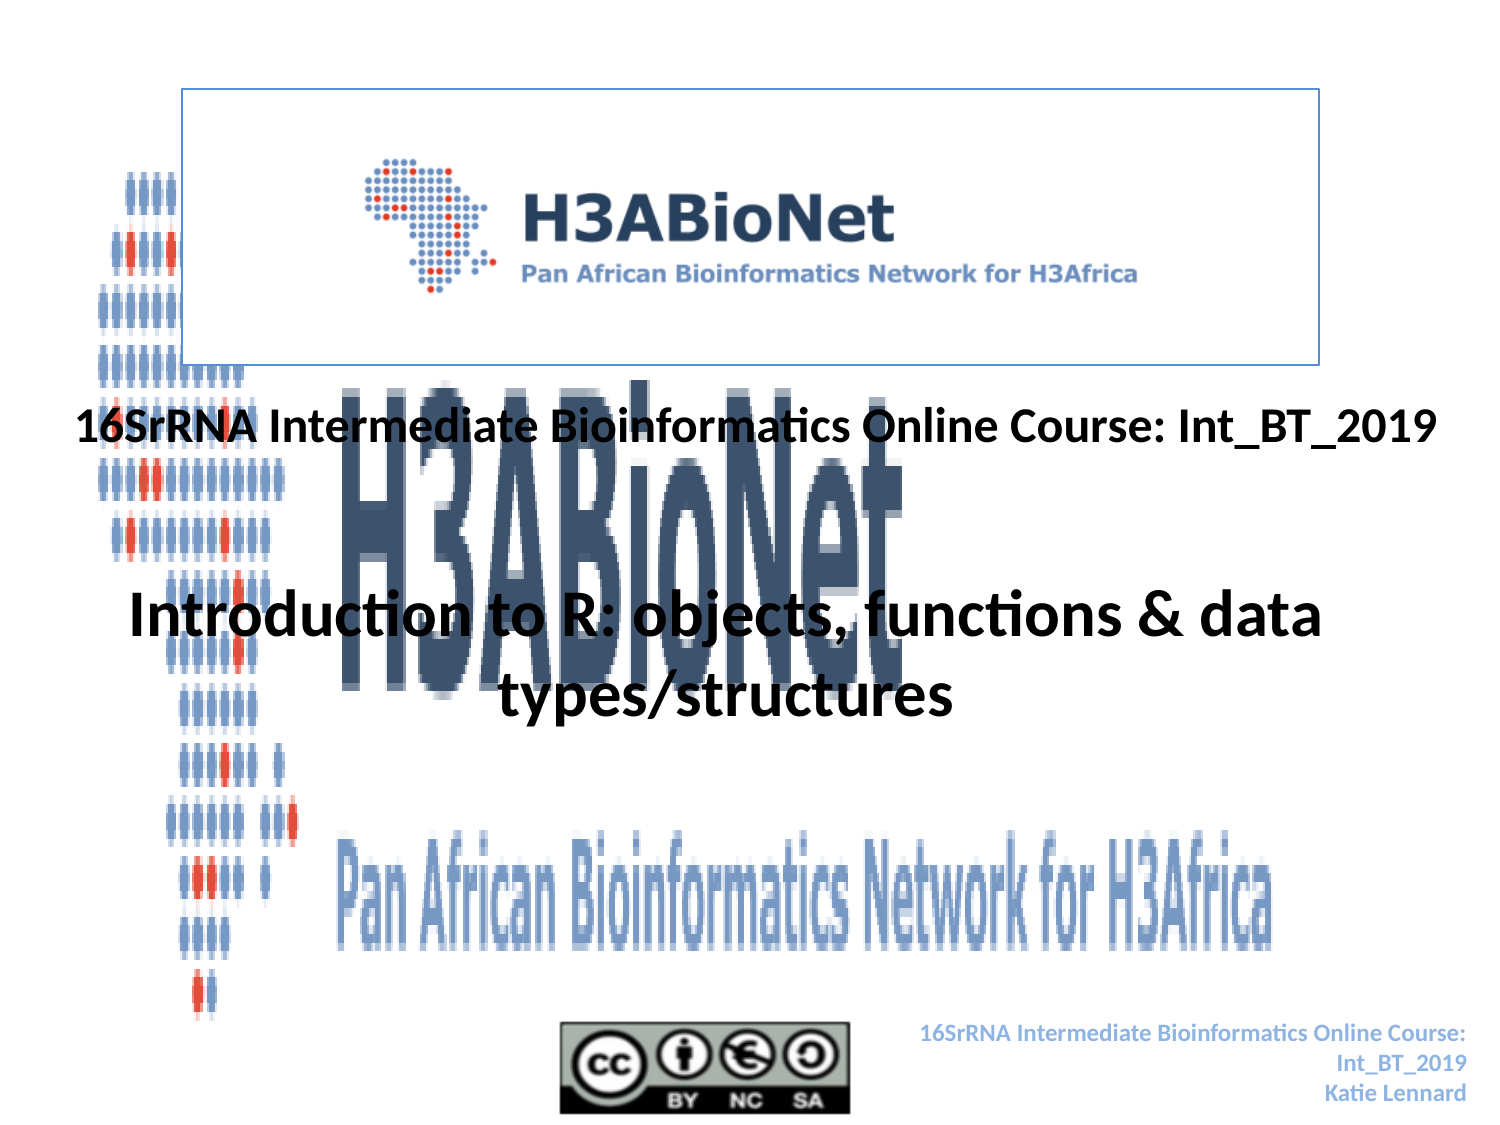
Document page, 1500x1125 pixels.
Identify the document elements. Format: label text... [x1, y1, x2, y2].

subtitle Introduction to R: objects, functions & data types/structures [100, 562, 1353, 941]
footer 16SrRNA Intermediate Bioinformatics Online Course: Int_BT_2019 Katie Lennard [868, 1029, 1483, 1094]
text_box 16SrRNA Intermediate Bioinformatics Online Course: Int_BT_2019 [5, 385, 1500, 539]
picture [549, 1011, 857, 1122]
picture [182, 89, 1319, 365]
